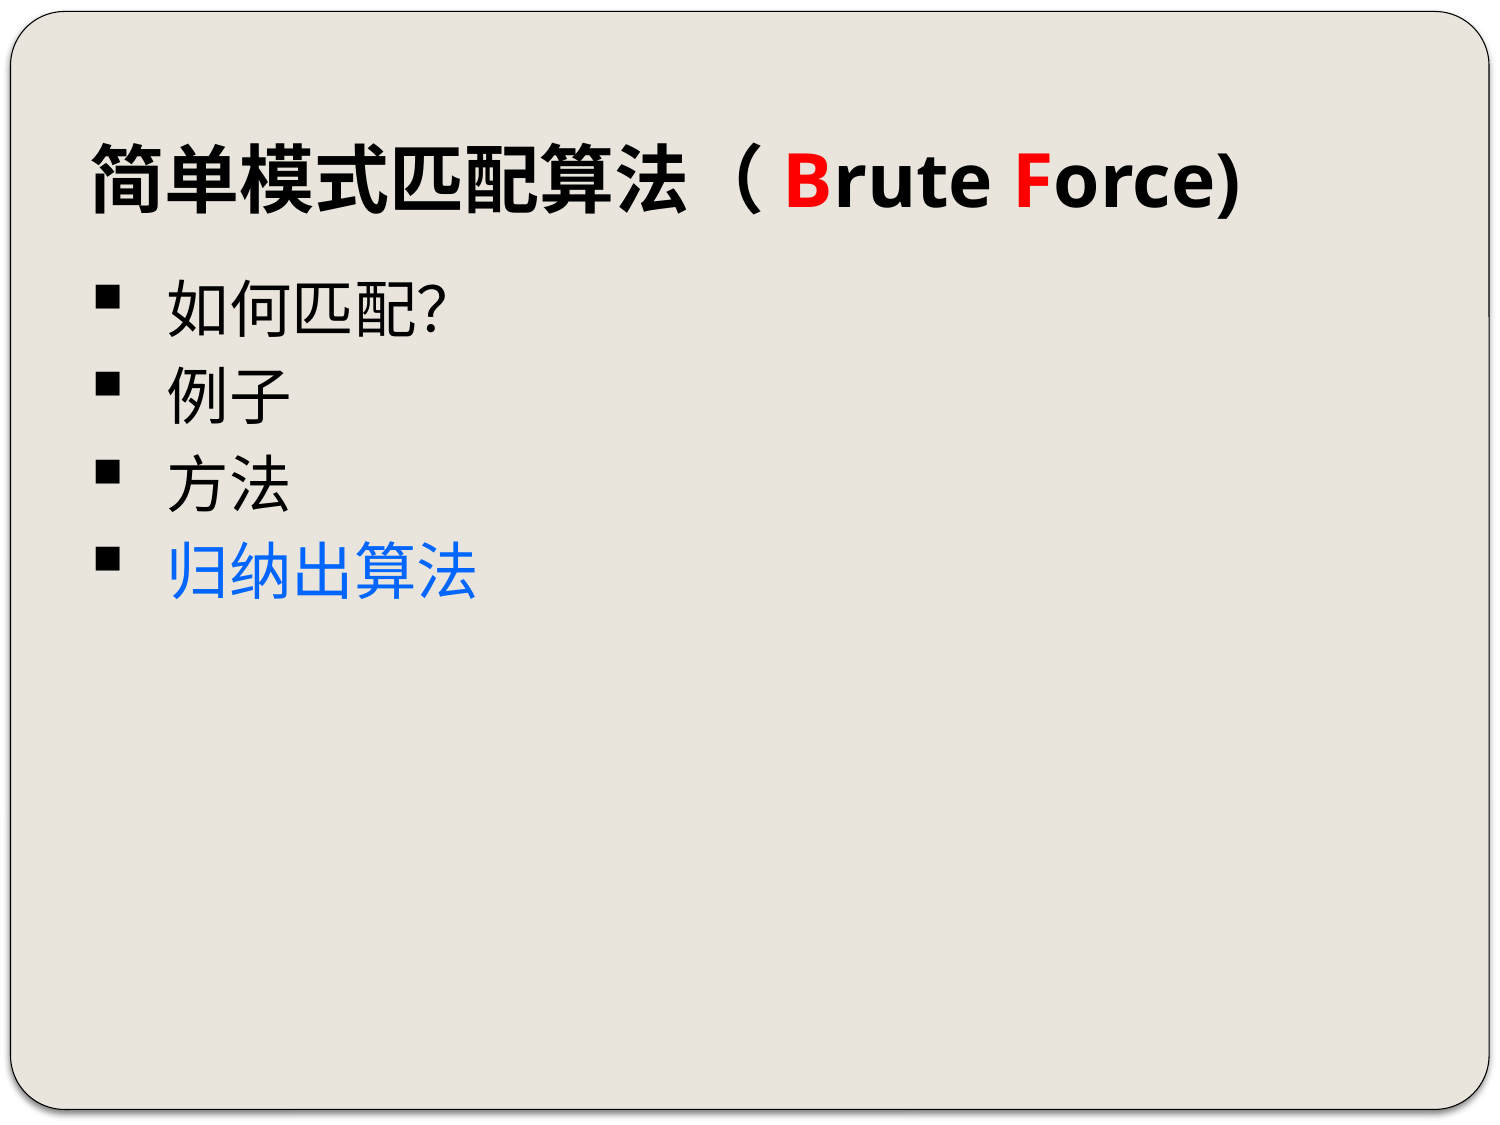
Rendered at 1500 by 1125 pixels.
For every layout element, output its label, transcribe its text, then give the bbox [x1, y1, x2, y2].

title 简单模式匹配算法（Brute Force) [75, 92, 1425, 238]
text_box 如何匹配？ 例子 方法 归纳出算法 [74, 262, 1425, 764]
